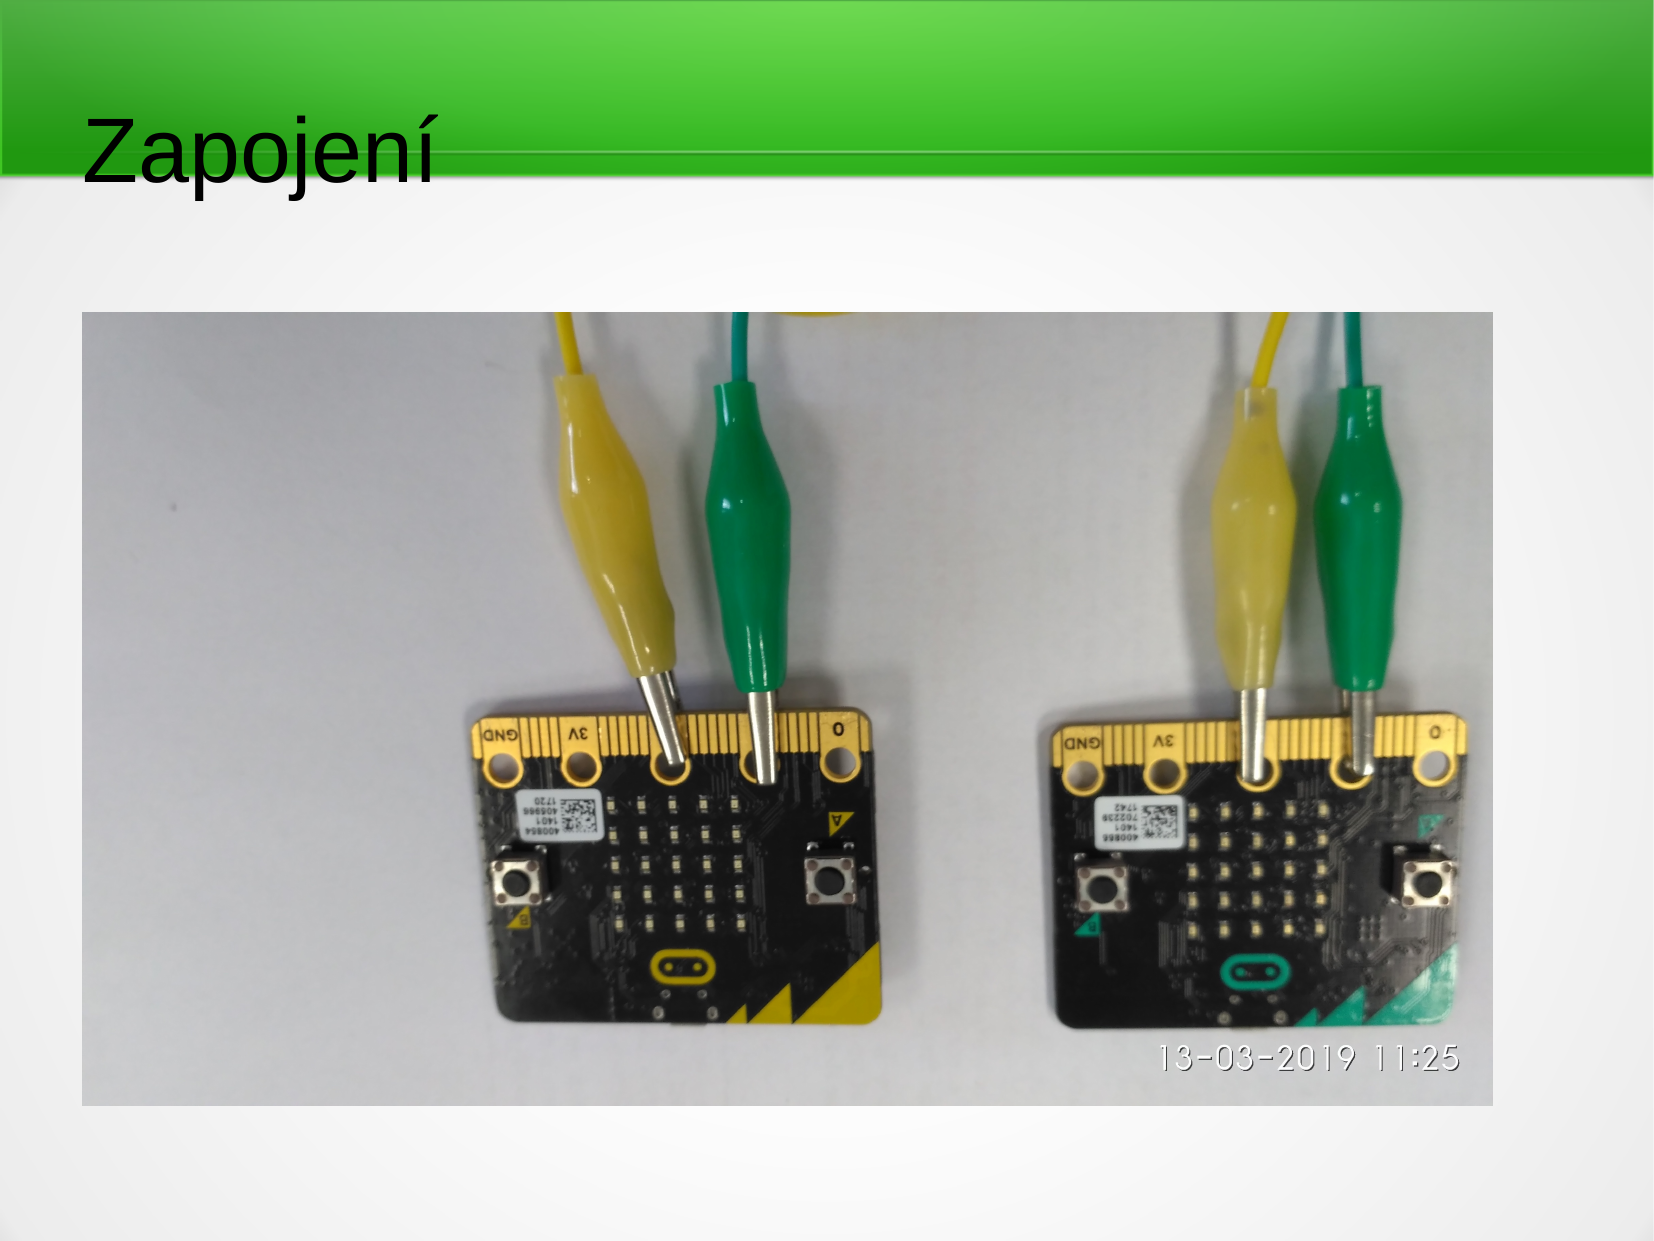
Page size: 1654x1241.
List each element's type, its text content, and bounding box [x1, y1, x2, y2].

title Zapojení [82, 49, 1571, 257]
picture [0, 0, 1654, 1241]
